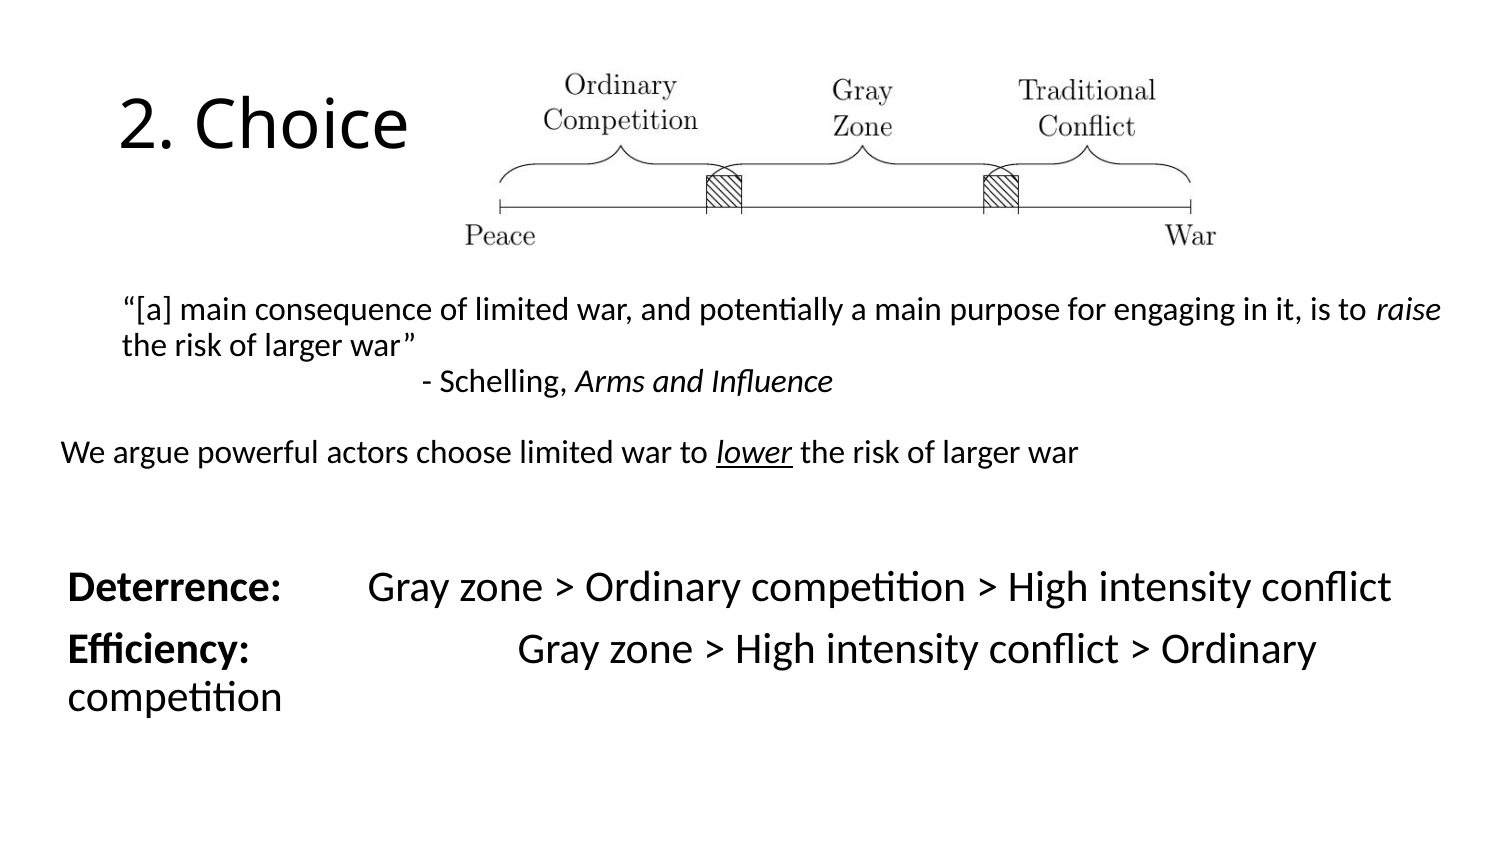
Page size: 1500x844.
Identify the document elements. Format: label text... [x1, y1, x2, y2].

list “[a] main consequence of limited war, and potentially a main purpose for engaging in it, is to raise the risk of larger war” - Schelling, Arms and Influence We argue powerful actors choose limited war to lower the risk of larger war Deterrence: Gray zone > Ordinary competition > High intensity conflict Efficiency: Gray zone > High intensity conflict > Ordinary competition [36, 284, 1464, 844]
title 2. Choice [103, 44, 1397, 208]
picture [445, 60, 1237, 269]
